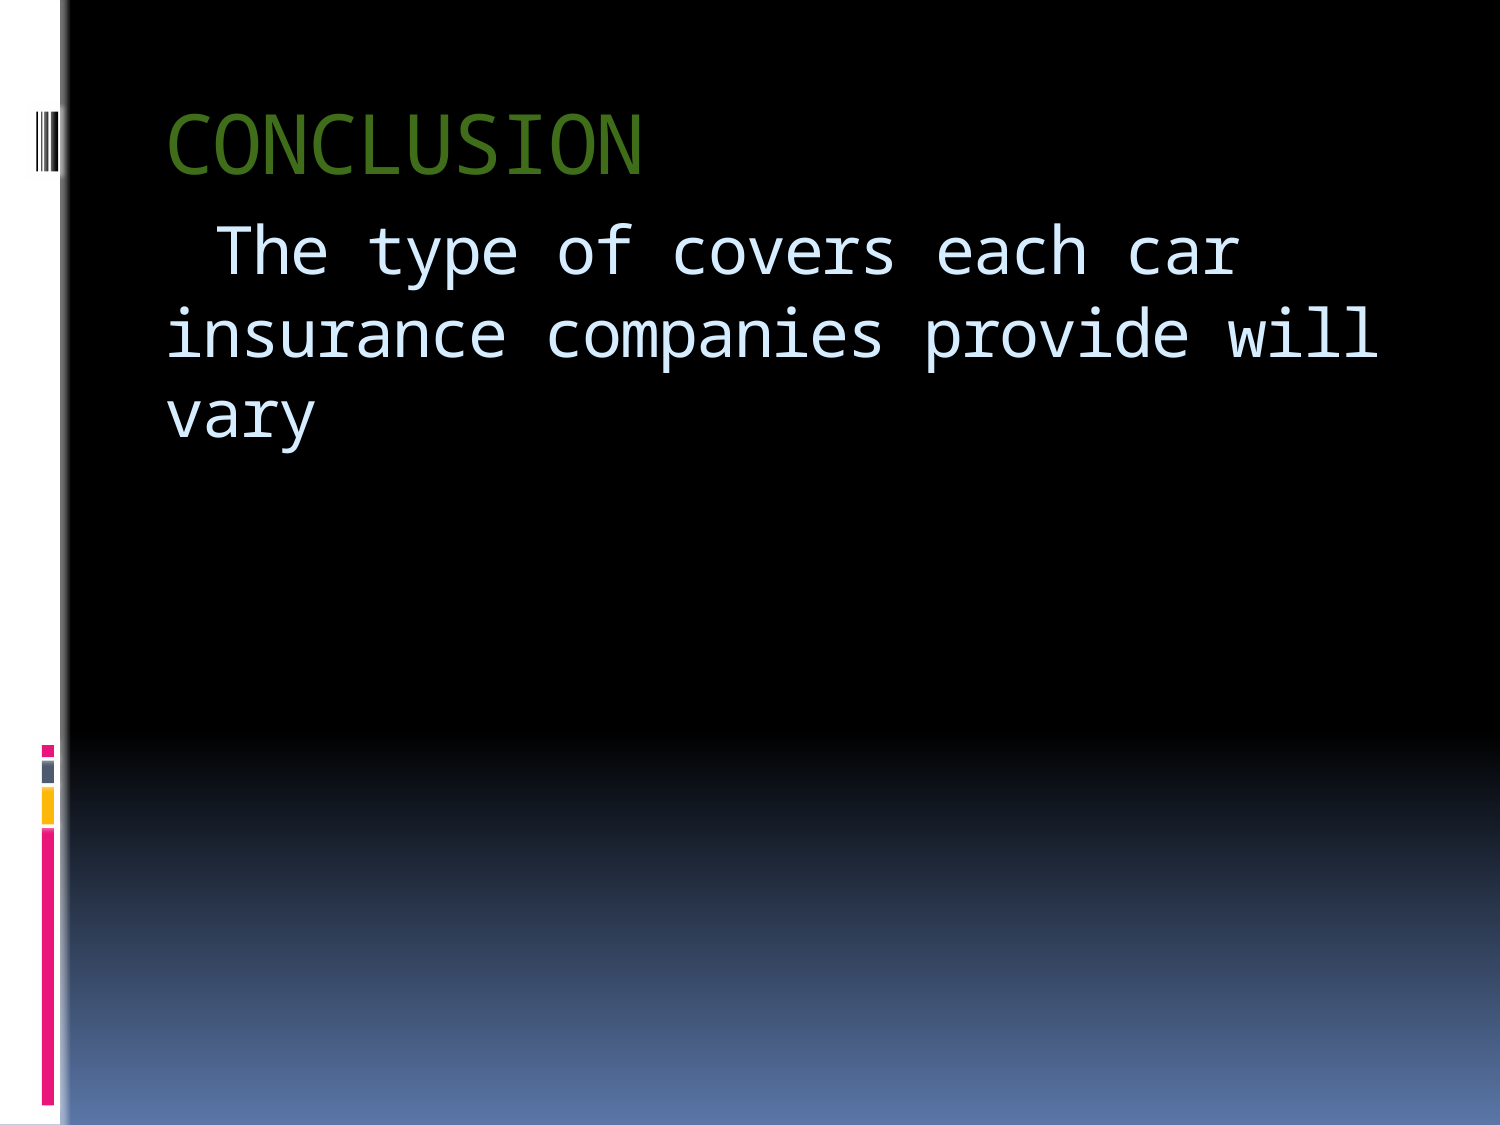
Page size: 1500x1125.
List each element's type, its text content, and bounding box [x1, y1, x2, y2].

title CONCLUSION The type of covers each car insurance companies provide will vary [150, 83, 1425, 821]
